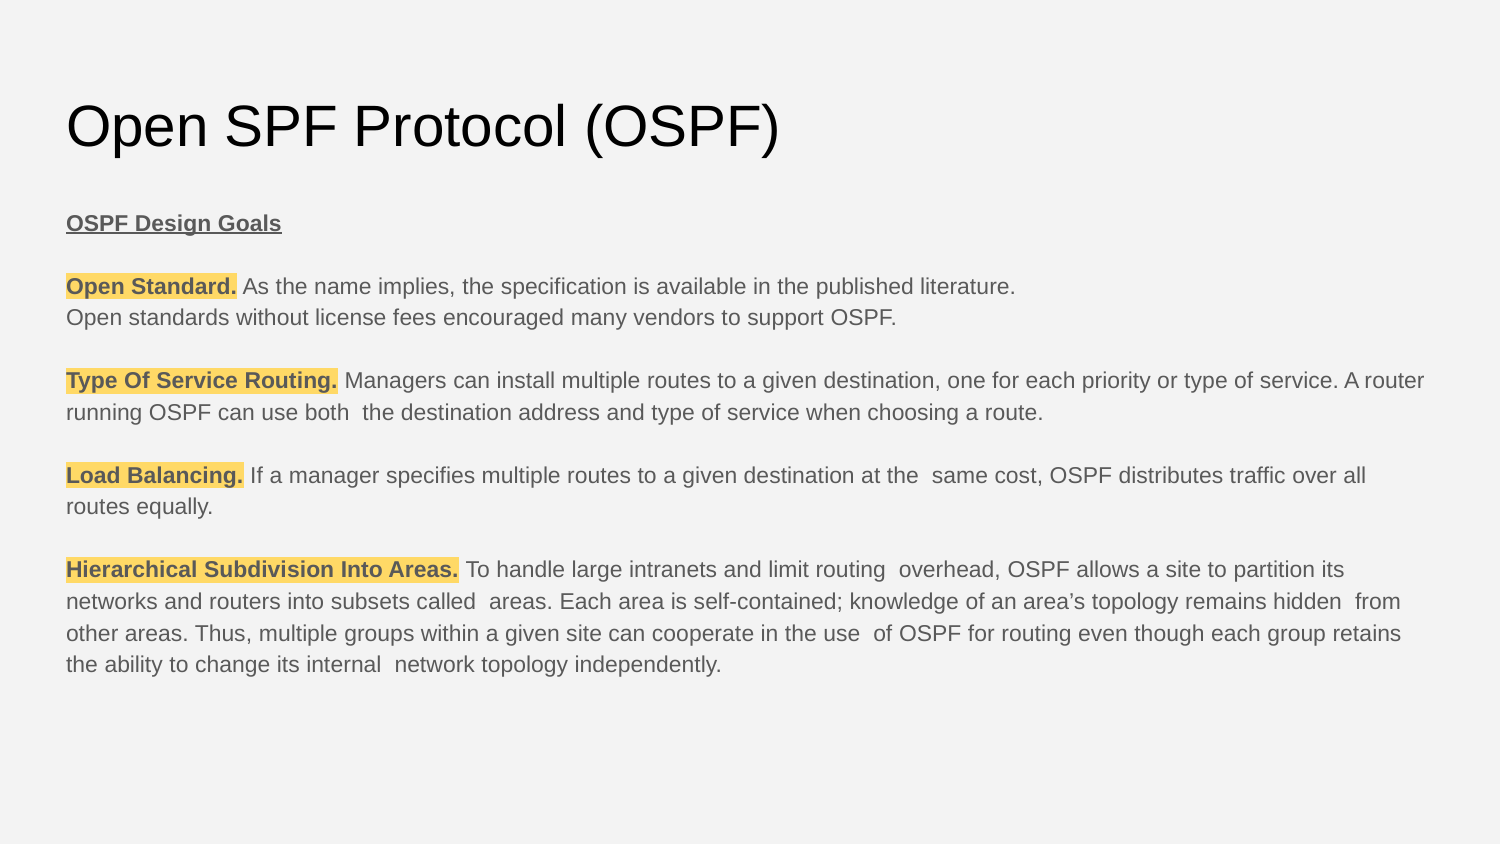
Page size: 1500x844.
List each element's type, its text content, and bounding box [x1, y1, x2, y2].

title Open SPF Protocol (OSPF) [51, 72, 1449, 167]
list OSPF Design Goals Open Standard. As the name implies, the specification is available in the published literature. Open standards without license fees encouraged many vendors to support OSPF. Type Of Service Routing. Managers can install multiple routes to a given destination, one for each priority or type of service. A router running OSPF can use both the destination address and type of service when choosing a route. Load Balancing. If a manager specifies multiple routes to a given destination at the same cost, OSPF distributes traffic over all routes equally. Hierarchical Subdivision Into Areas. To handle large intranets and limit routing overhead, OSPF allows a site to partition its networks and routers into subsets called areas. Each area is self-contained; knowledge of an area’s topology remains hidden from other areas. Thus, multiple groups within a given site can cooperate in the use of OSPF for routing even though each group retains the ability to change its internal network topology independently. [51, 189, 1449, 781]
